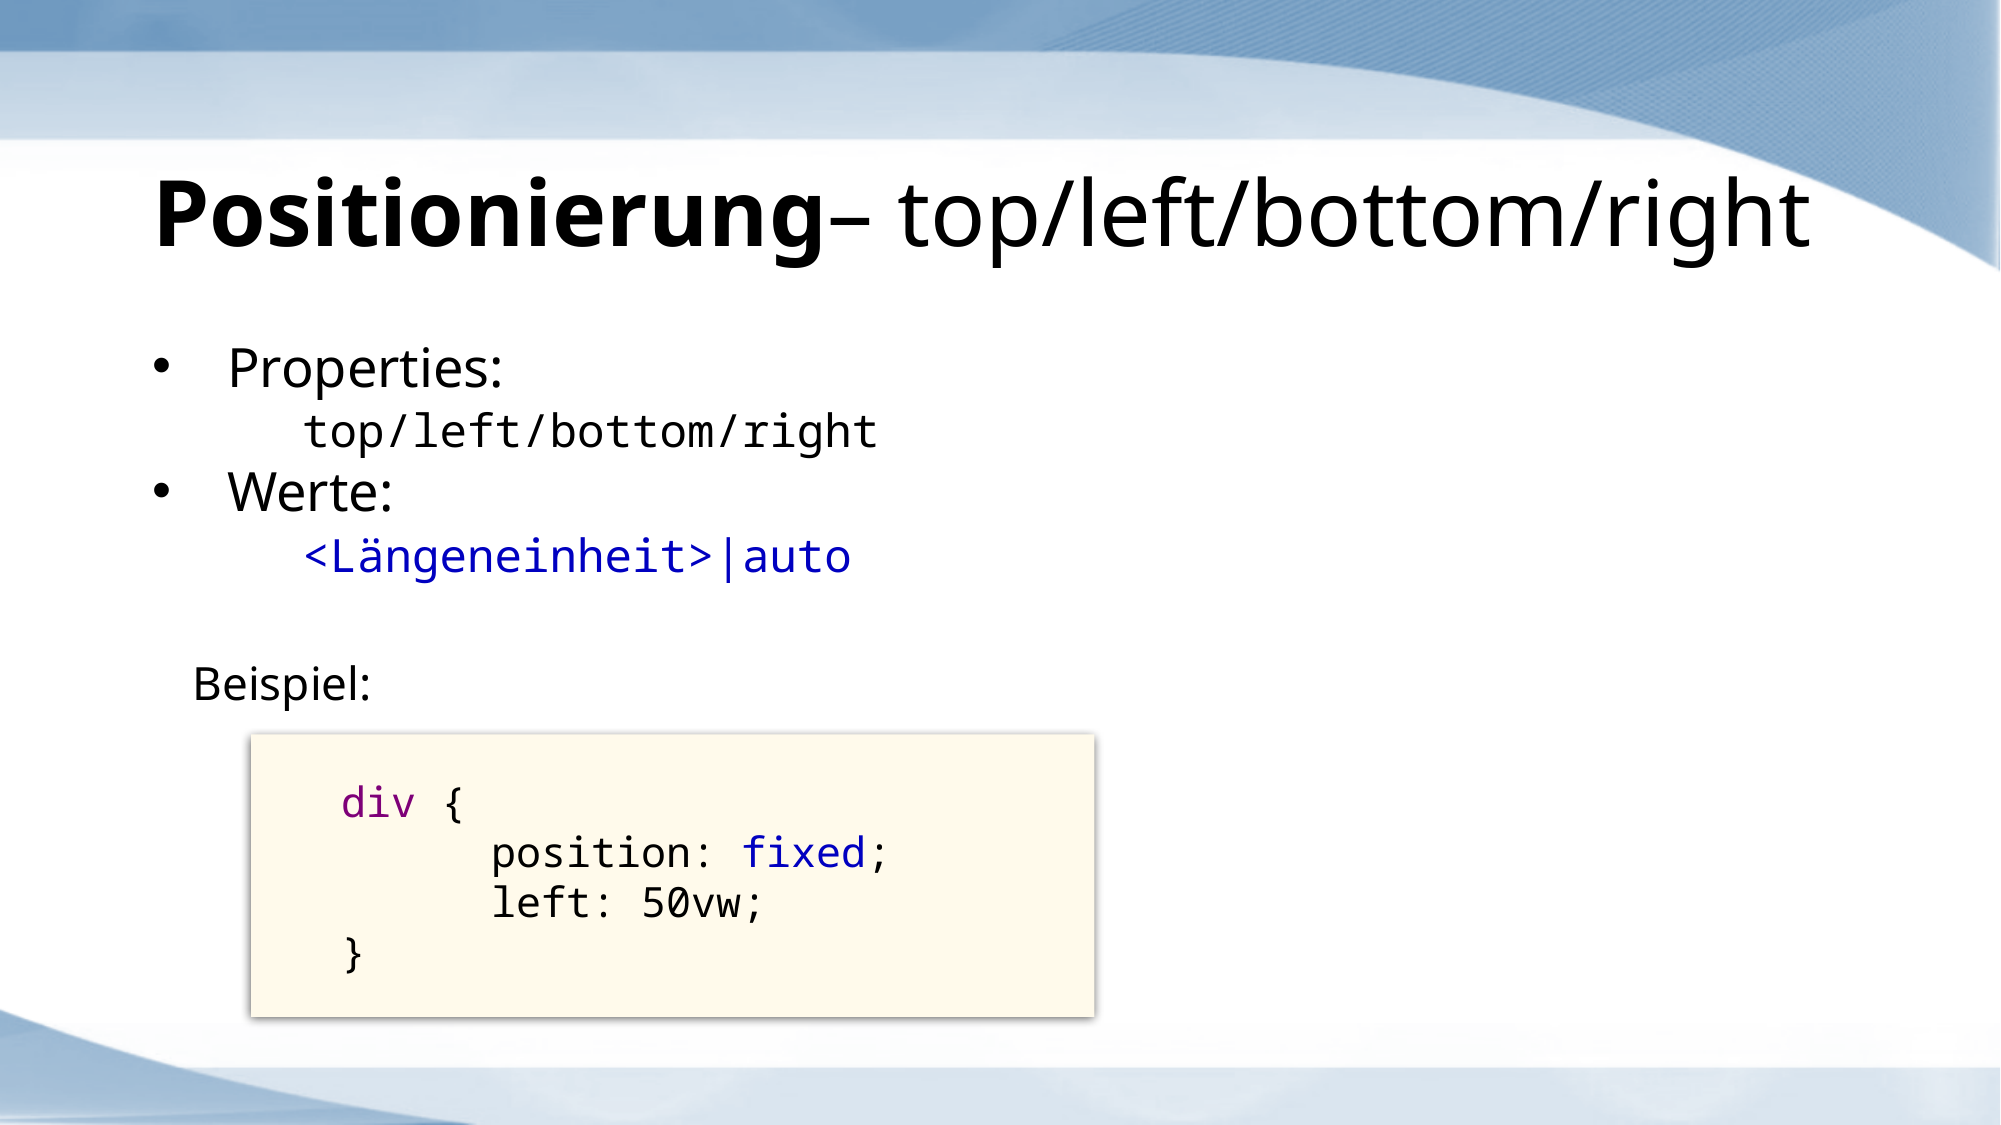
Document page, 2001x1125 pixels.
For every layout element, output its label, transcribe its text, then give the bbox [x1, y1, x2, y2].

text_box div { position: fixed; left: 50vw; } [251, 734, 1095, 1017]
text_box Beispiel: [177, 647, 537, 717]
text_box Properties: top/left/bottom/right Werte: <Längeneinheit>|auto [137, 325, 1406, 591]
title Positionierung– top/left/bottom/right [137, 108, 1923, 326]
